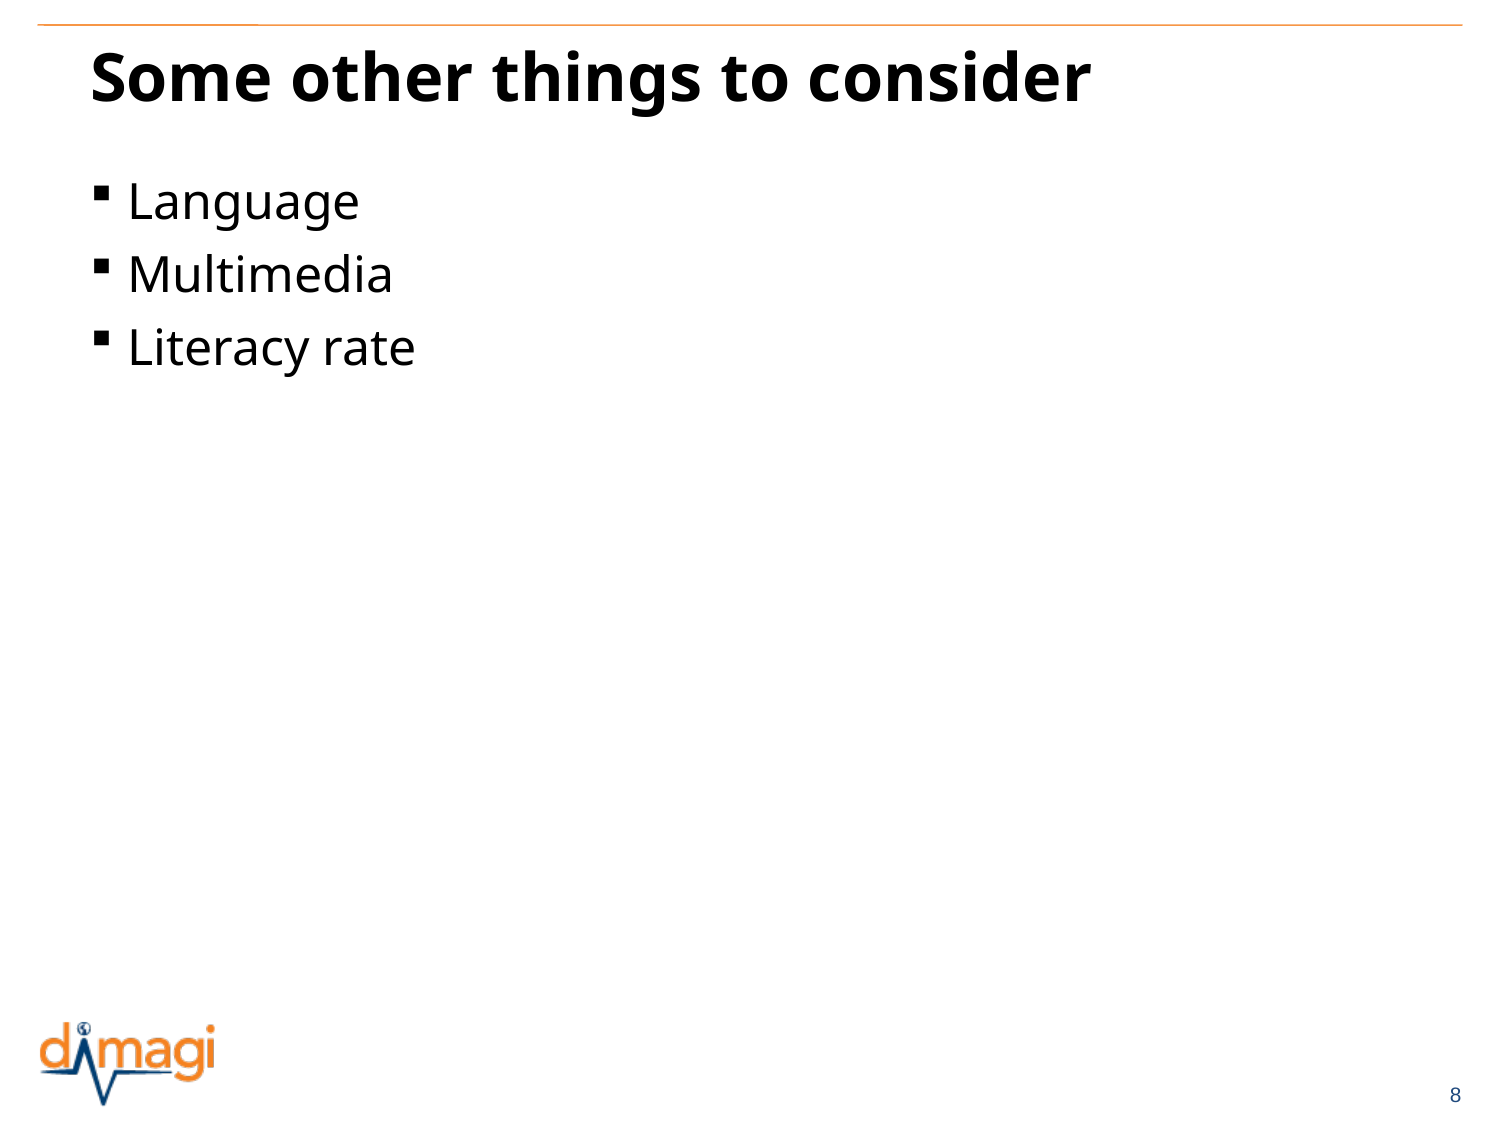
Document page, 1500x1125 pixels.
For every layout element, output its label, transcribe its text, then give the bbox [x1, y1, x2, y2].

title Some other things to consider [74, 37, 1426, 113]
picture [17, 1009, 234, 1110]
list Language Multimedia Literacy rate [74, 162, 1426, 567]
